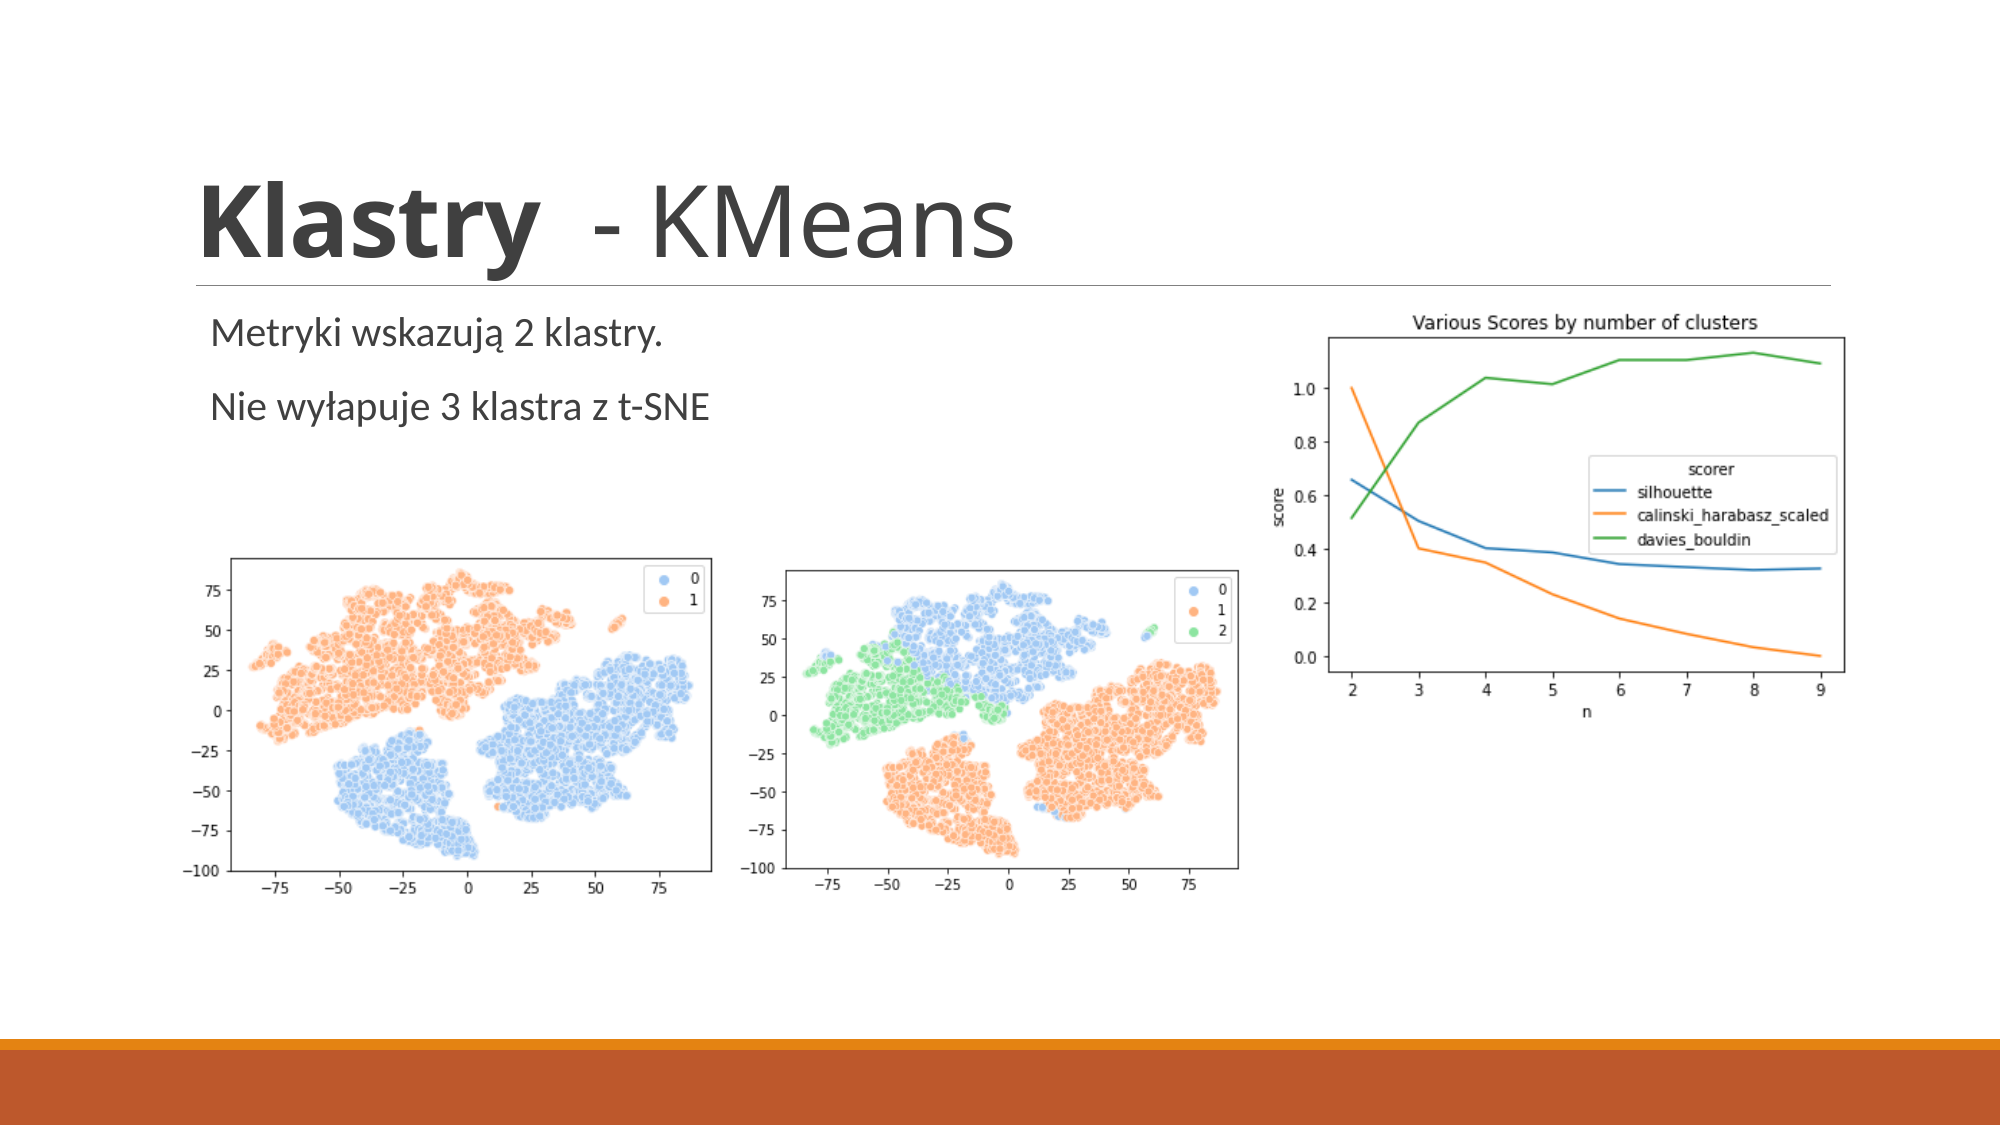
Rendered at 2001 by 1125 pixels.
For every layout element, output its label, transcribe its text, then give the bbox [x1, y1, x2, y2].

picture [732, 301, 1862, 902]
title Klastry - KMeans [180, 47, 1183, 285]
picture [179, 550, 722, 902]
list Metryki wskazują 2 klastry. Nie wyłapuje 3 klastra z t-SNE [180, 302, 1160, 536]
